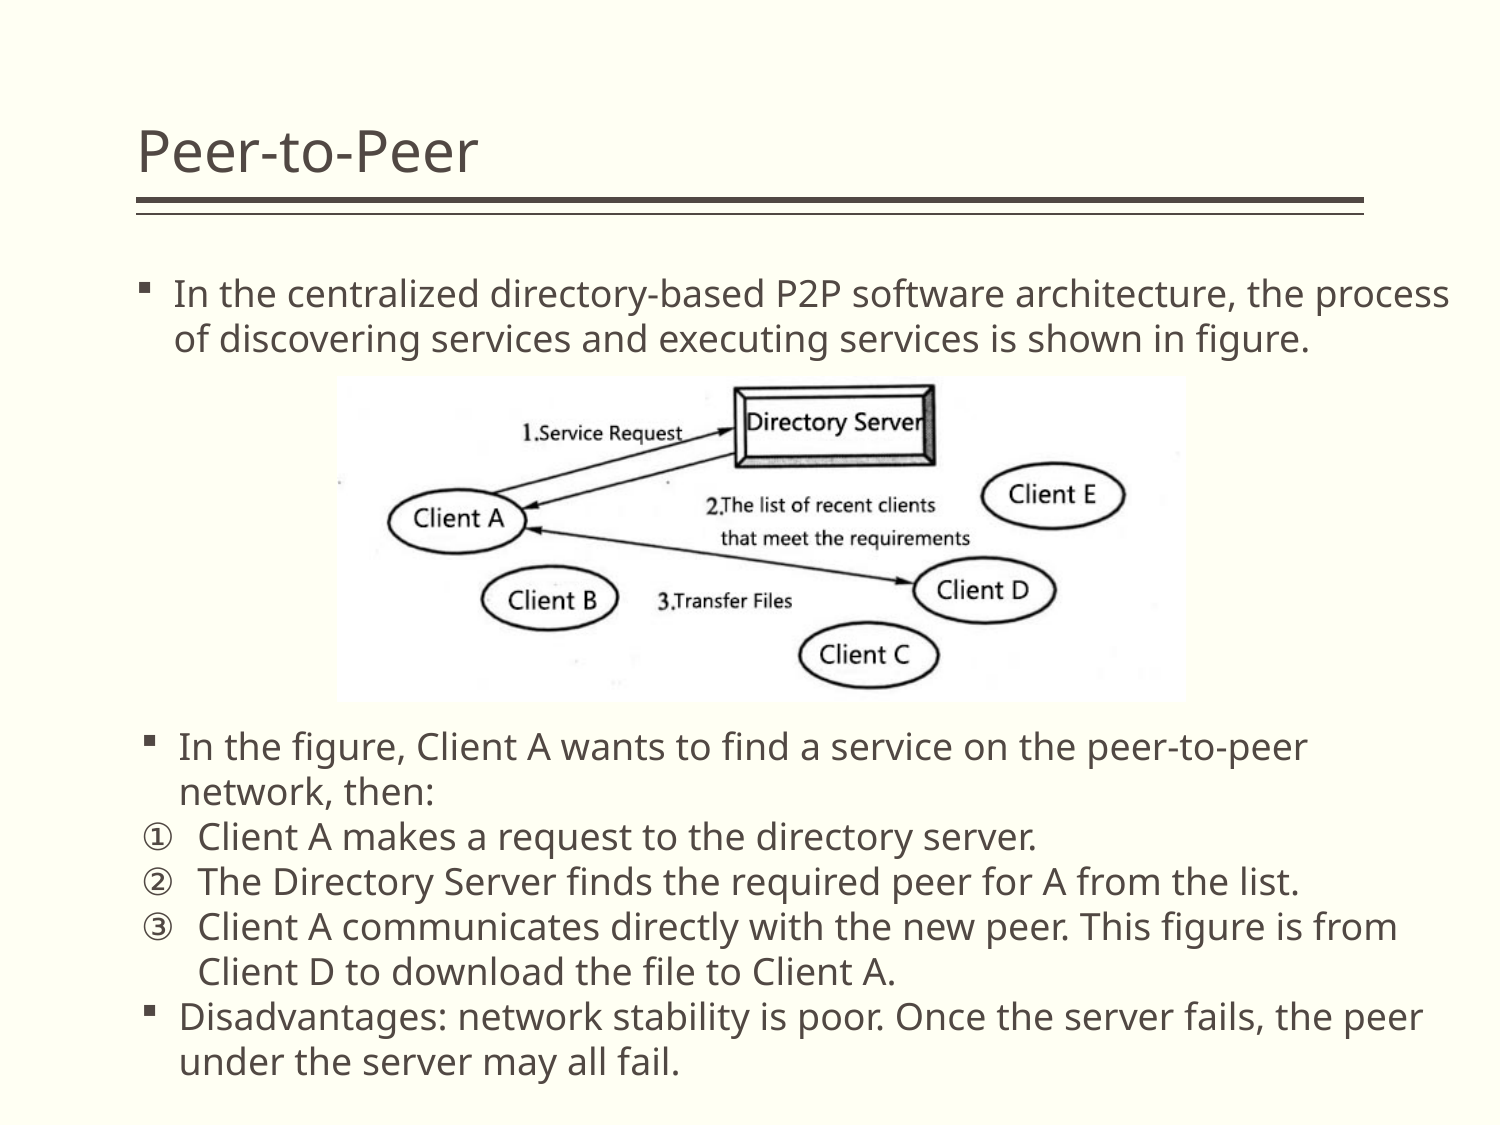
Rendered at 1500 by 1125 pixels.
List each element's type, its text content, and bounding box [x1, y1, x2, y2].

picture [337, 376, 1186, 703]
text_box In the figure, Client A wants to find a service on the peer-to-peer network, then: Client A makes a request to the directory server. The Directory Server finds the required peer for A from the list. Client A communicates directly with the new peer. This figure is from Client D to download the file to Client A. Disadvantages: network stability is poor. Once the server fails, the peer under the server may all fail. [126, 715, 1472, 1091]
list In the centralized directory-based P2P software architecture, the process of discovering services and executing services is shown in figure. [135, 262, 1483, 382]
title Peer-to-Peer [135, 12, 1364, 193]
